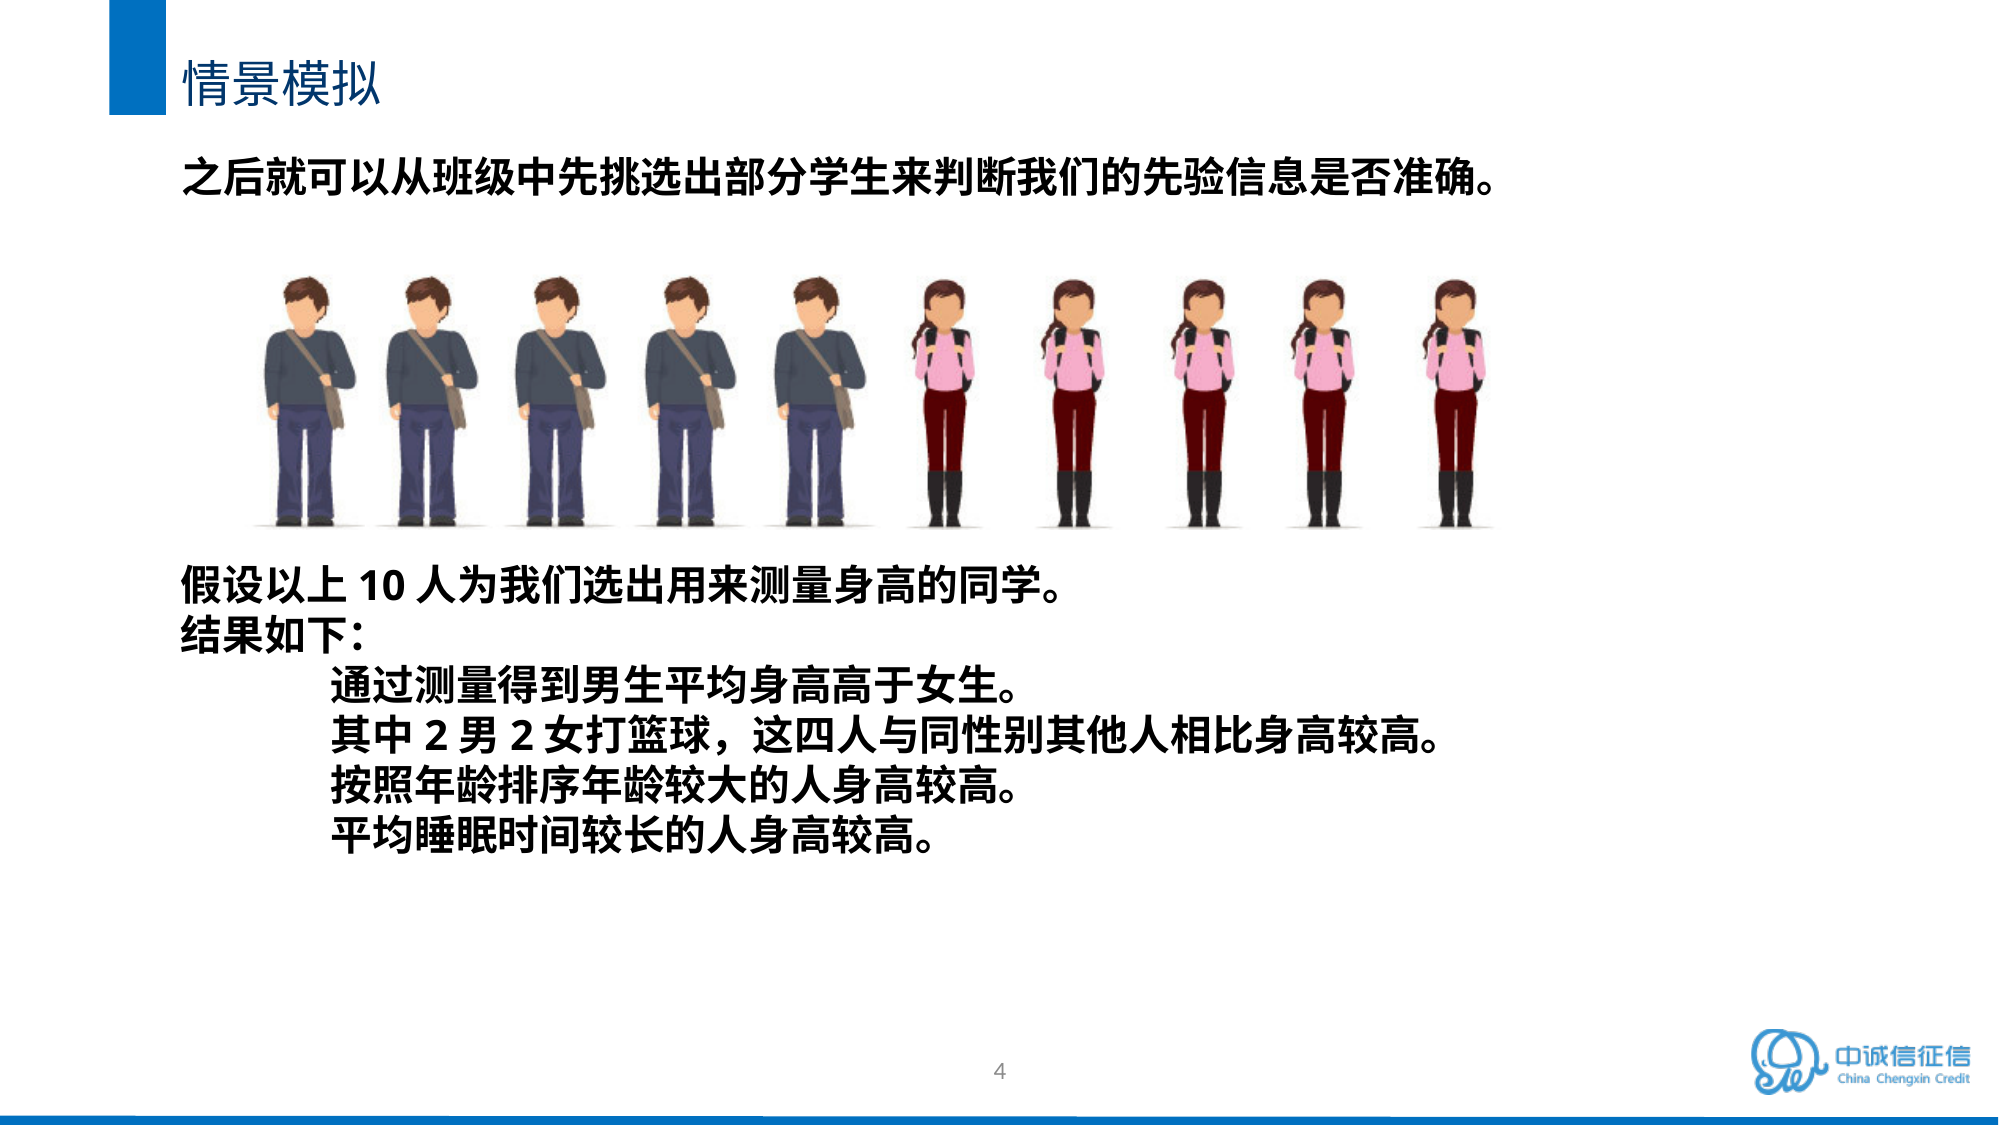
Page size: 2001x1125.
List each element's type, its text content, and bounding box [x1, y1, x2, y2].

picture [1750, 1028, 1971, 1095]
text_box [109, 140, 1782, 257]
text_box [243, 256, 1522, 530]
text_box 情景模拟 [166, 45, 1599, 121]
slide_number 4 [774, 1039, 1225, 1100]
text_box [109, 0, 166, 115]
text_box 之后就可以从班级中先挑选出部分学生来判断我们的先验信息是否准确。 [166, 143, 1839, 209]
text_box 假设以上10人为我们选出用来测量身高的同学。 结果如下： 通过测量得到男生平均身高高于女生。 其中2男2女打篮球，这四人与同性别其他人相比身高较高。 按照年龄排序年龄较大的人身高较高。 平均睡眠时间较长的人身高较高。 [166, 551, 1838, 867]
